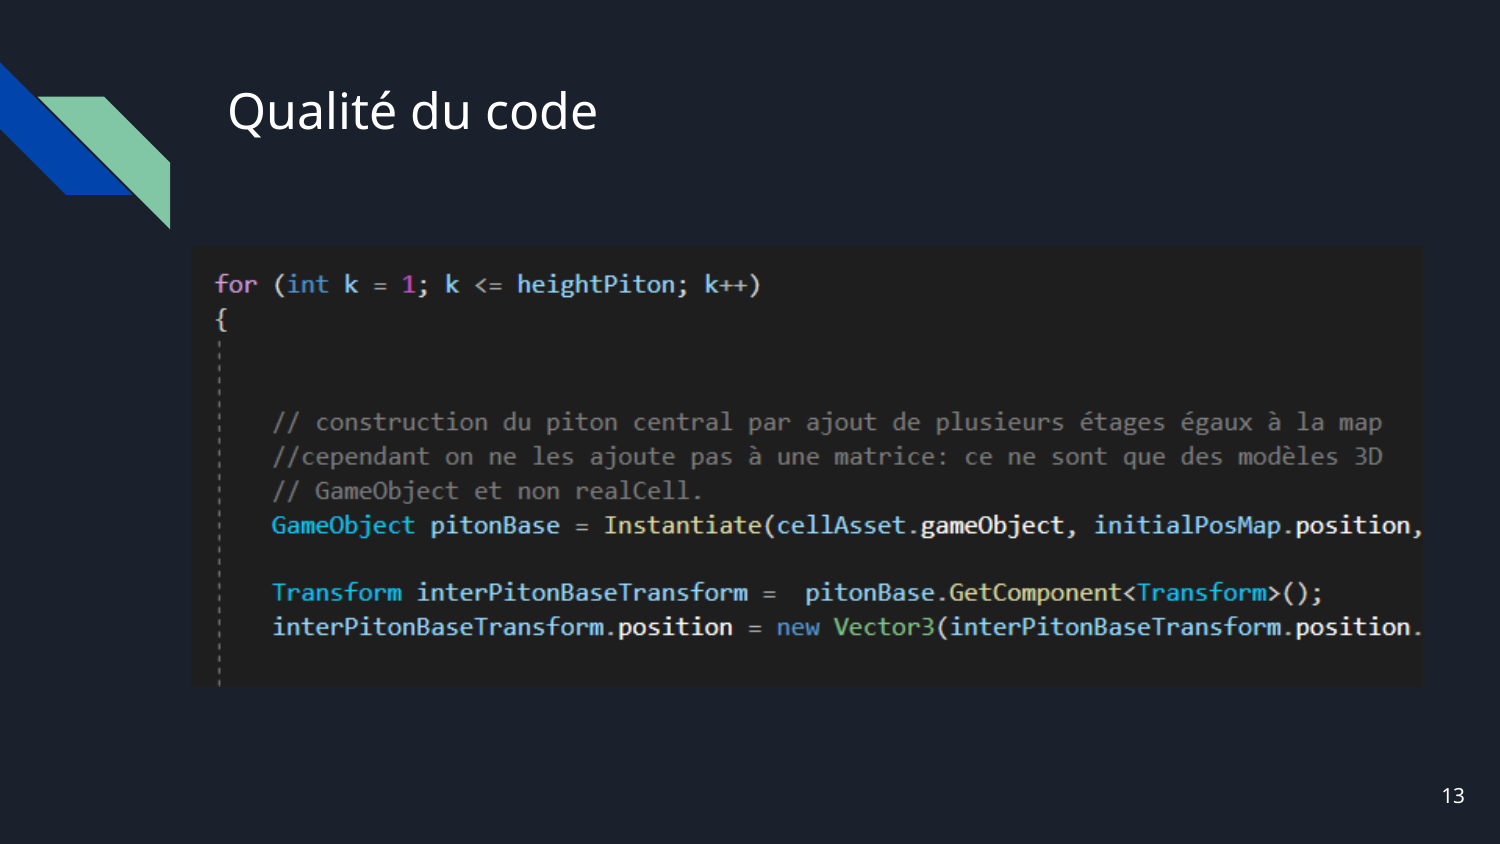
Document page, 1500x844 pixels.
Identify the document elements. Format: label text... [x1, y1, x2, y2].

slide_number ‹#› [1389, 764, 1480, 830]
picture [191, 246, 1424, 688]
title Qualité du code [212, 64, 1368, 215]
